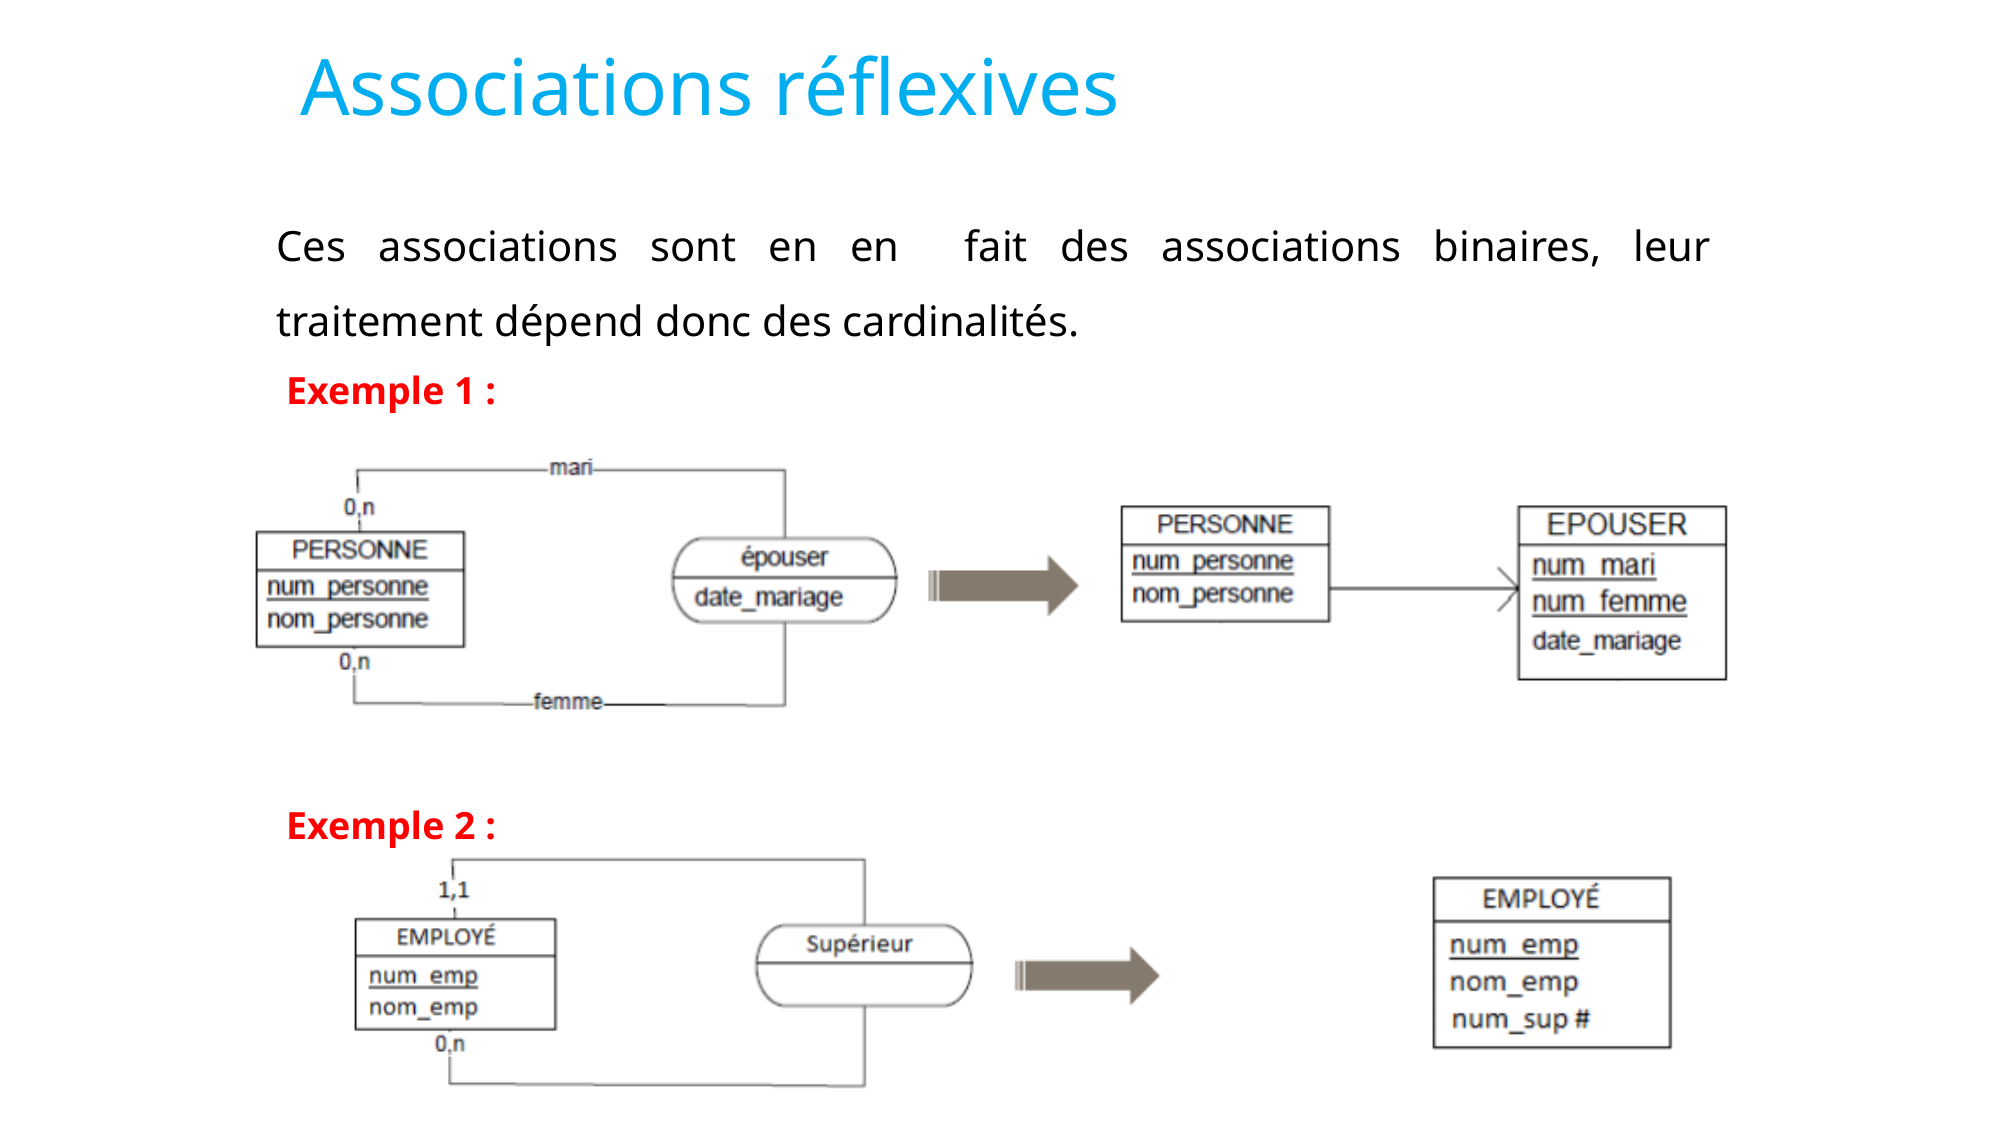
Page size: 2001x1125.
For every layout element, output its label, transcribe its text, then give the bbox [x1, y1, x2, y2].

text_box Ces associations sont en en fait des associations binaires, leur traitement dépend donc des cardinalités. Exemple 1 : Exemple 2 : [261, 187, 1727, 450]
text_box Ces associations sont en en fait des associations binaires, leur traitement dépend donc des cardinalités. Exemple 1 : Exemple 2 : [261, 762, 1727, 915]
picture [343, 849, 1674, 1090]
title Associations réflexives [285, 40, 1703, 141]
picture [249, 450, 1731, 762]
